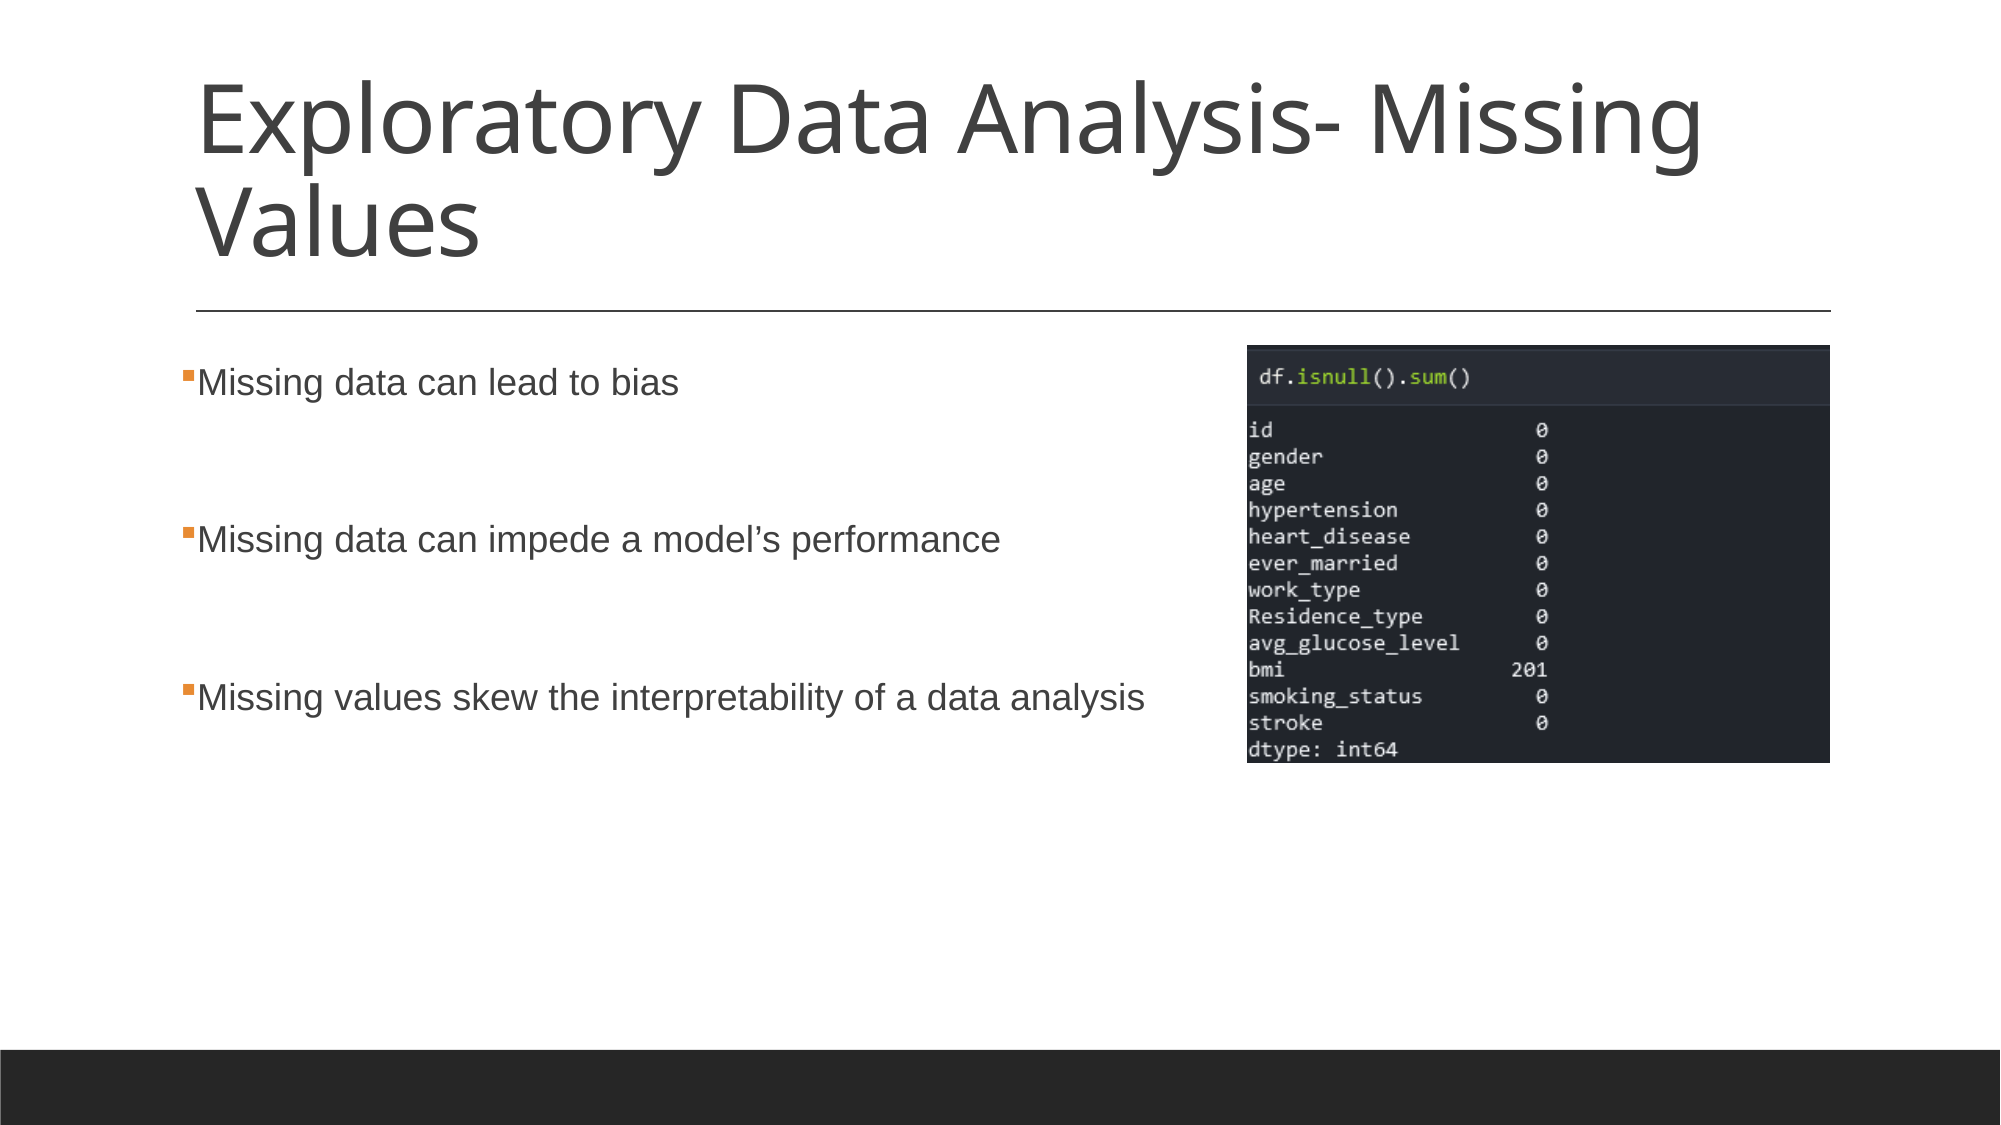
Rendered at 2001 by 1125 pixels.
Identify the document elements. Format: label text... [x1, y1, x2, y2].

title Exploratory Data Analysis- Missing Values [180, 47, 1830, 285]
list Missing data can lead to bias Missing data can impede a model’s performance Missing values skew the interpretability of a data analysis [180, 345, 1830, 963]
picture [1246, 345, 1831, 764]
